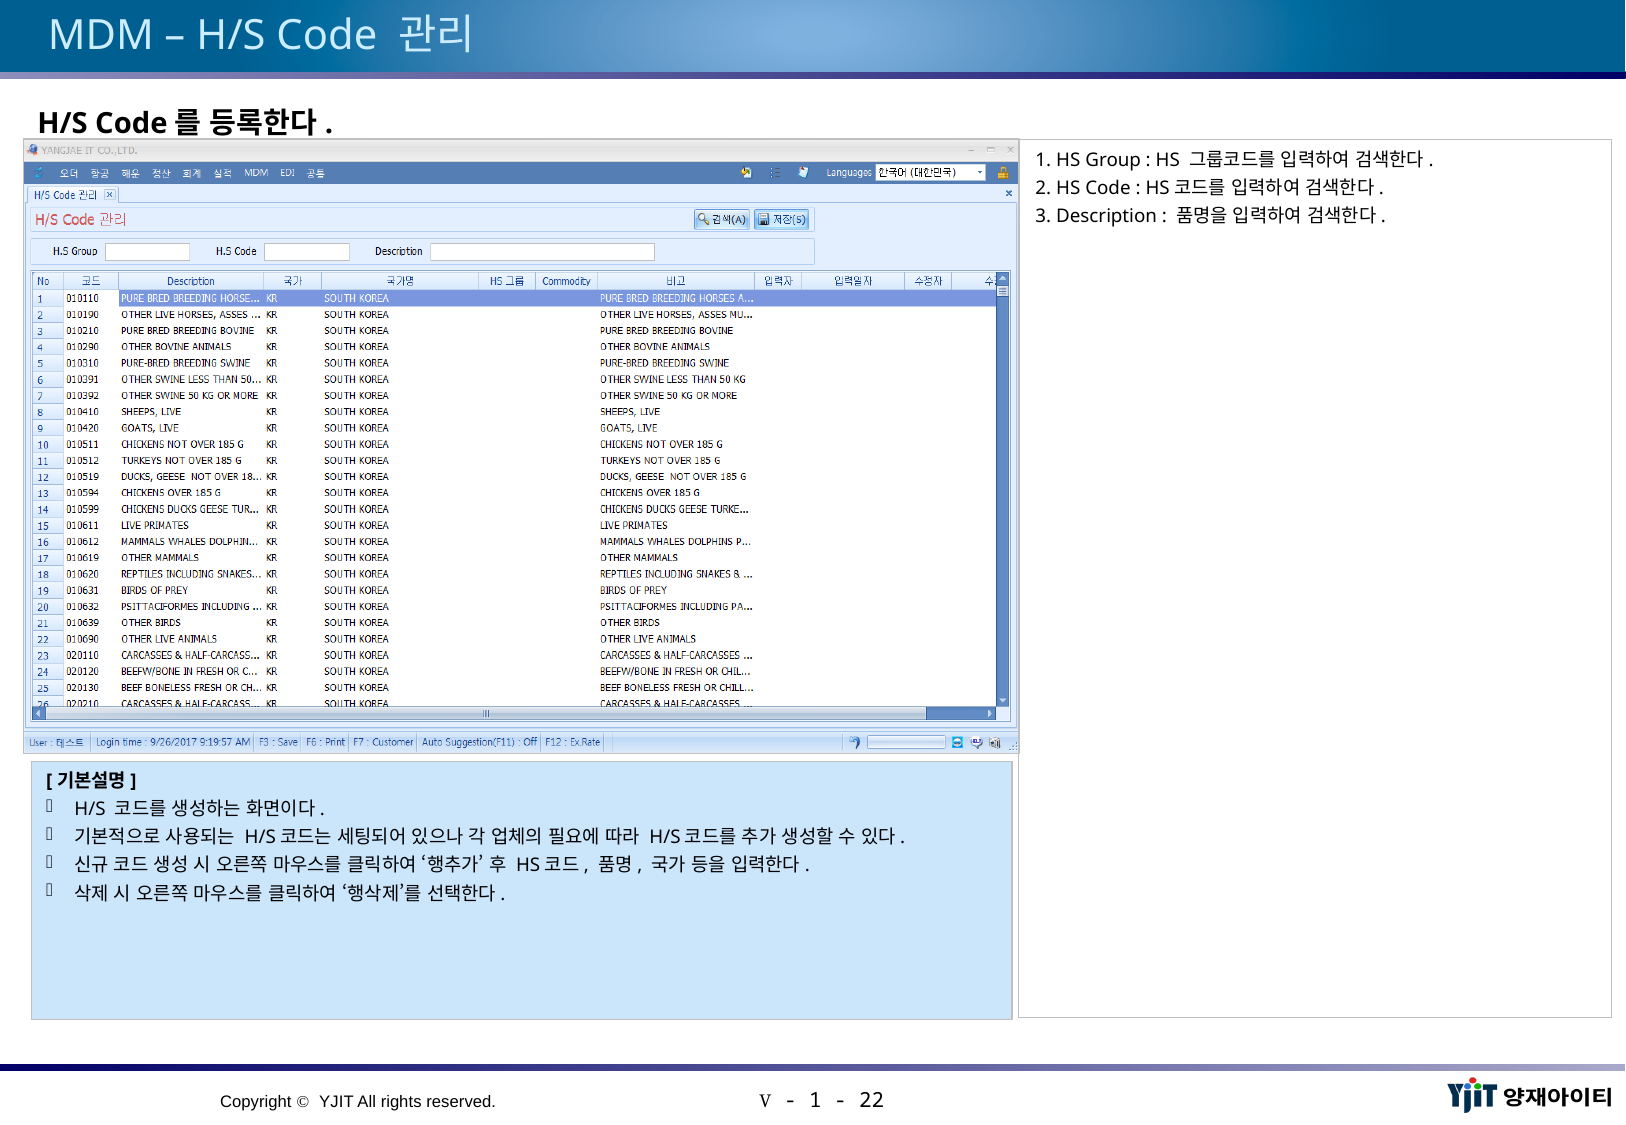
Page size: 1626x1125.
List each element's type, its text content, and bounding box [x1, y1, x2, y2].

text_box [31, 761, 1013, 1020]
title MDM – H/S Code 관리 [32, 8, 1167, 57]
picture [352, 0, 1278, 72]
text_box [기본설명] H/S 코드를 생성하는 화면이다. 기본적으로 사용되는 H/S코드는 세팅되어 있으나 각 업체의 필요에 따라 H/S코드를 추가 생성할 수 있다. 신규 코드 생성 시 오른쪽 마우스를 클릭하여 ‘행추가’ 후 HS코드, 품명, 국가 등을 입력한다. 삭제 시 오른쪽 마우스를 클릭하여 ‘행삭제’를 선택한다. [31, 761, 1008, 912]
text_box H/S Code를 등록한다. [22, 89, 1595, 147]
text_box 1. HS Group : HS 그룹코드를 입력하여 검색한다. 2. HS Code : HS코드를 입력하여 검색한다. 3. Description : 품명을 입력하여 검색한다. [1020, 140, 1599, 234]
text_box [23, 139, 1020, 754]
text_box [1018, 139, 1612, 1018]
picture [1440, 1068, 1618, 1122]
